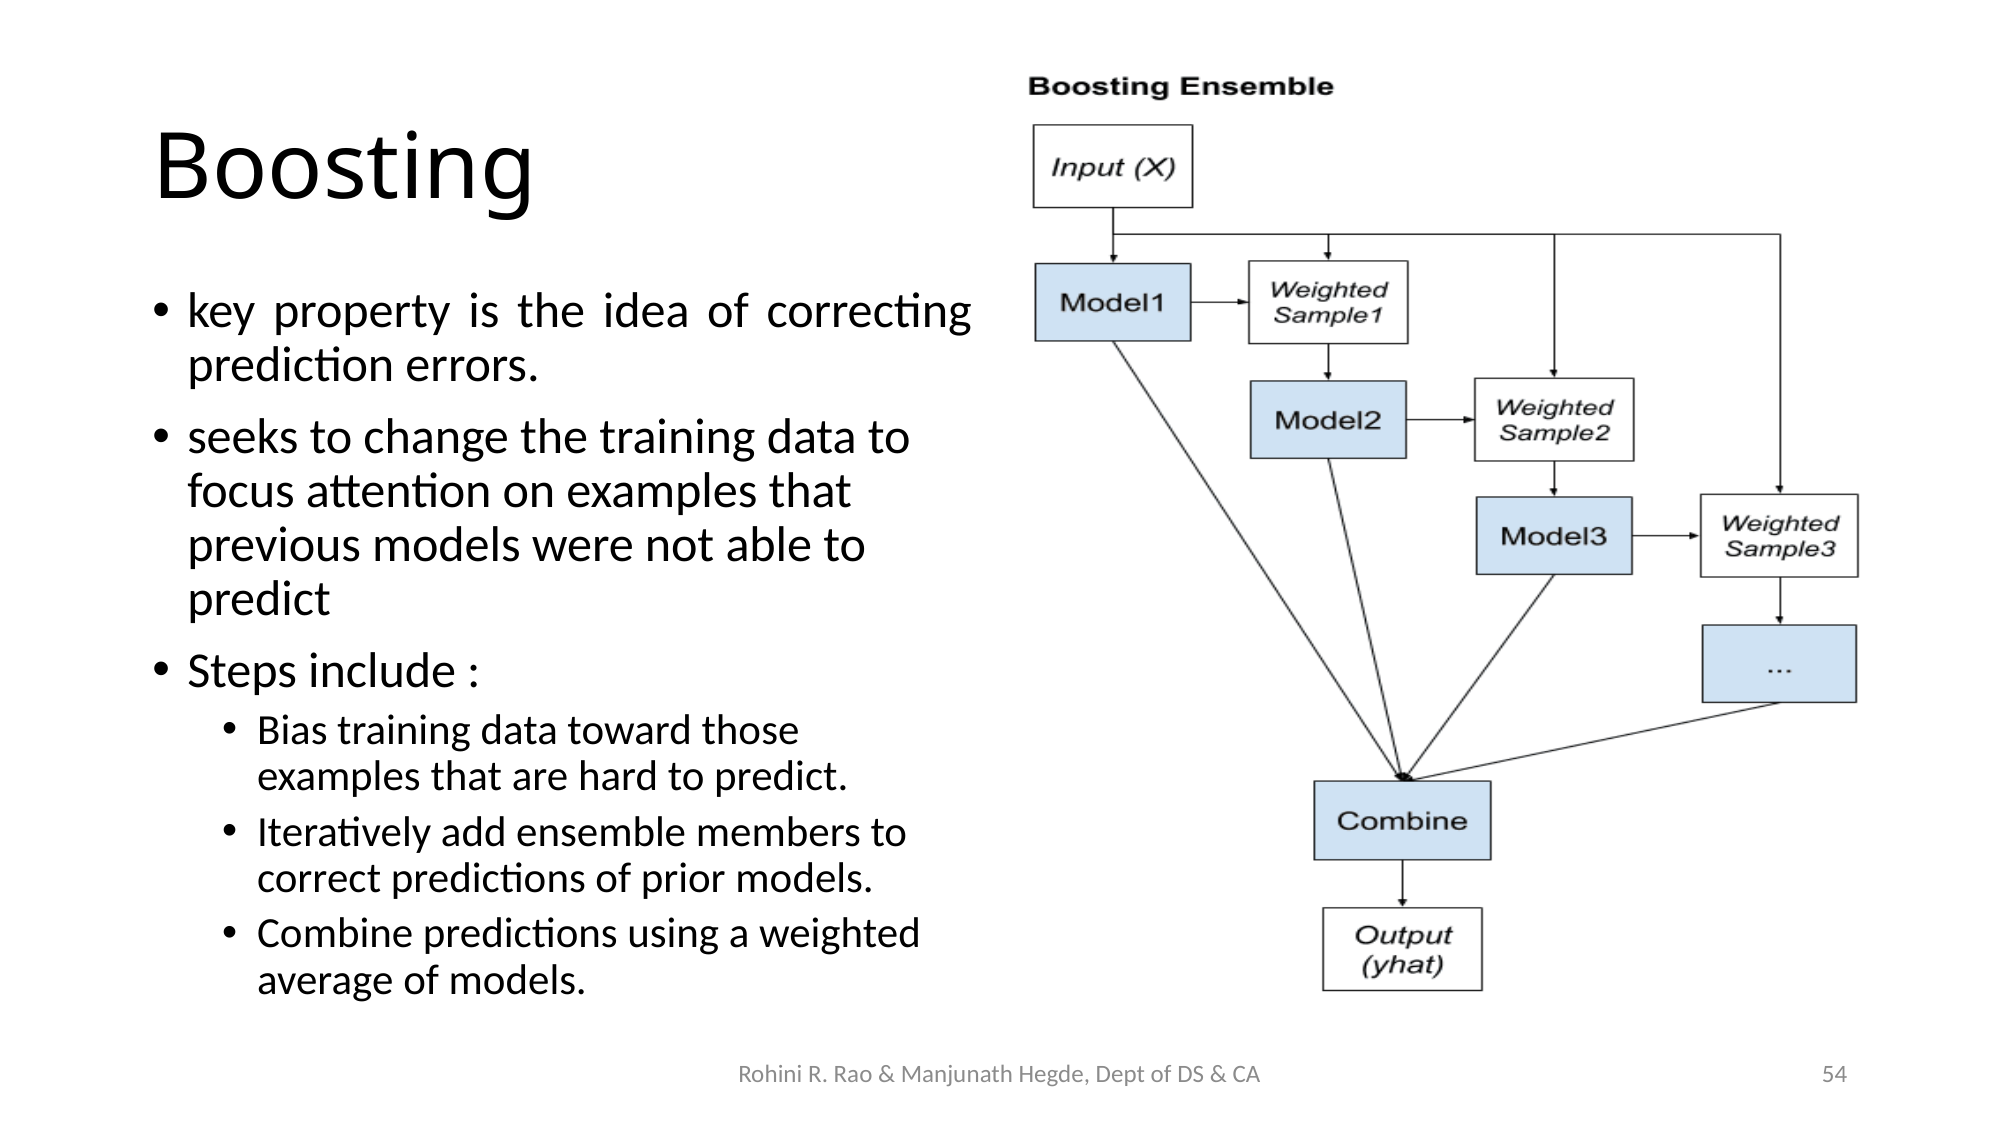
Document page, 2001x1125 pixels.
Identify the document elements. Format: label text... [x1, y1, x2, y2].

list key property is the idea of correcting prediction errors. seeks to change the training data to focus attention on examples that previous models were not able to predict Steps include : Bias training data toward those examples that are hard to predict. Iteratively add ensemble members to correct predictions of prior models. Combine predictions using a weighted average of models. [137, 277, 988, 1014]
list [1012, 59, 1891, 1014]
footer Rohini R. Rao & Manjunath Hegde, Dept of DS & CA [662, 1042, 1338, 1103]
title Boosting [137, 59, 1012, 278]
slide_number 54 [1412, 1042, 1863, 1103]
